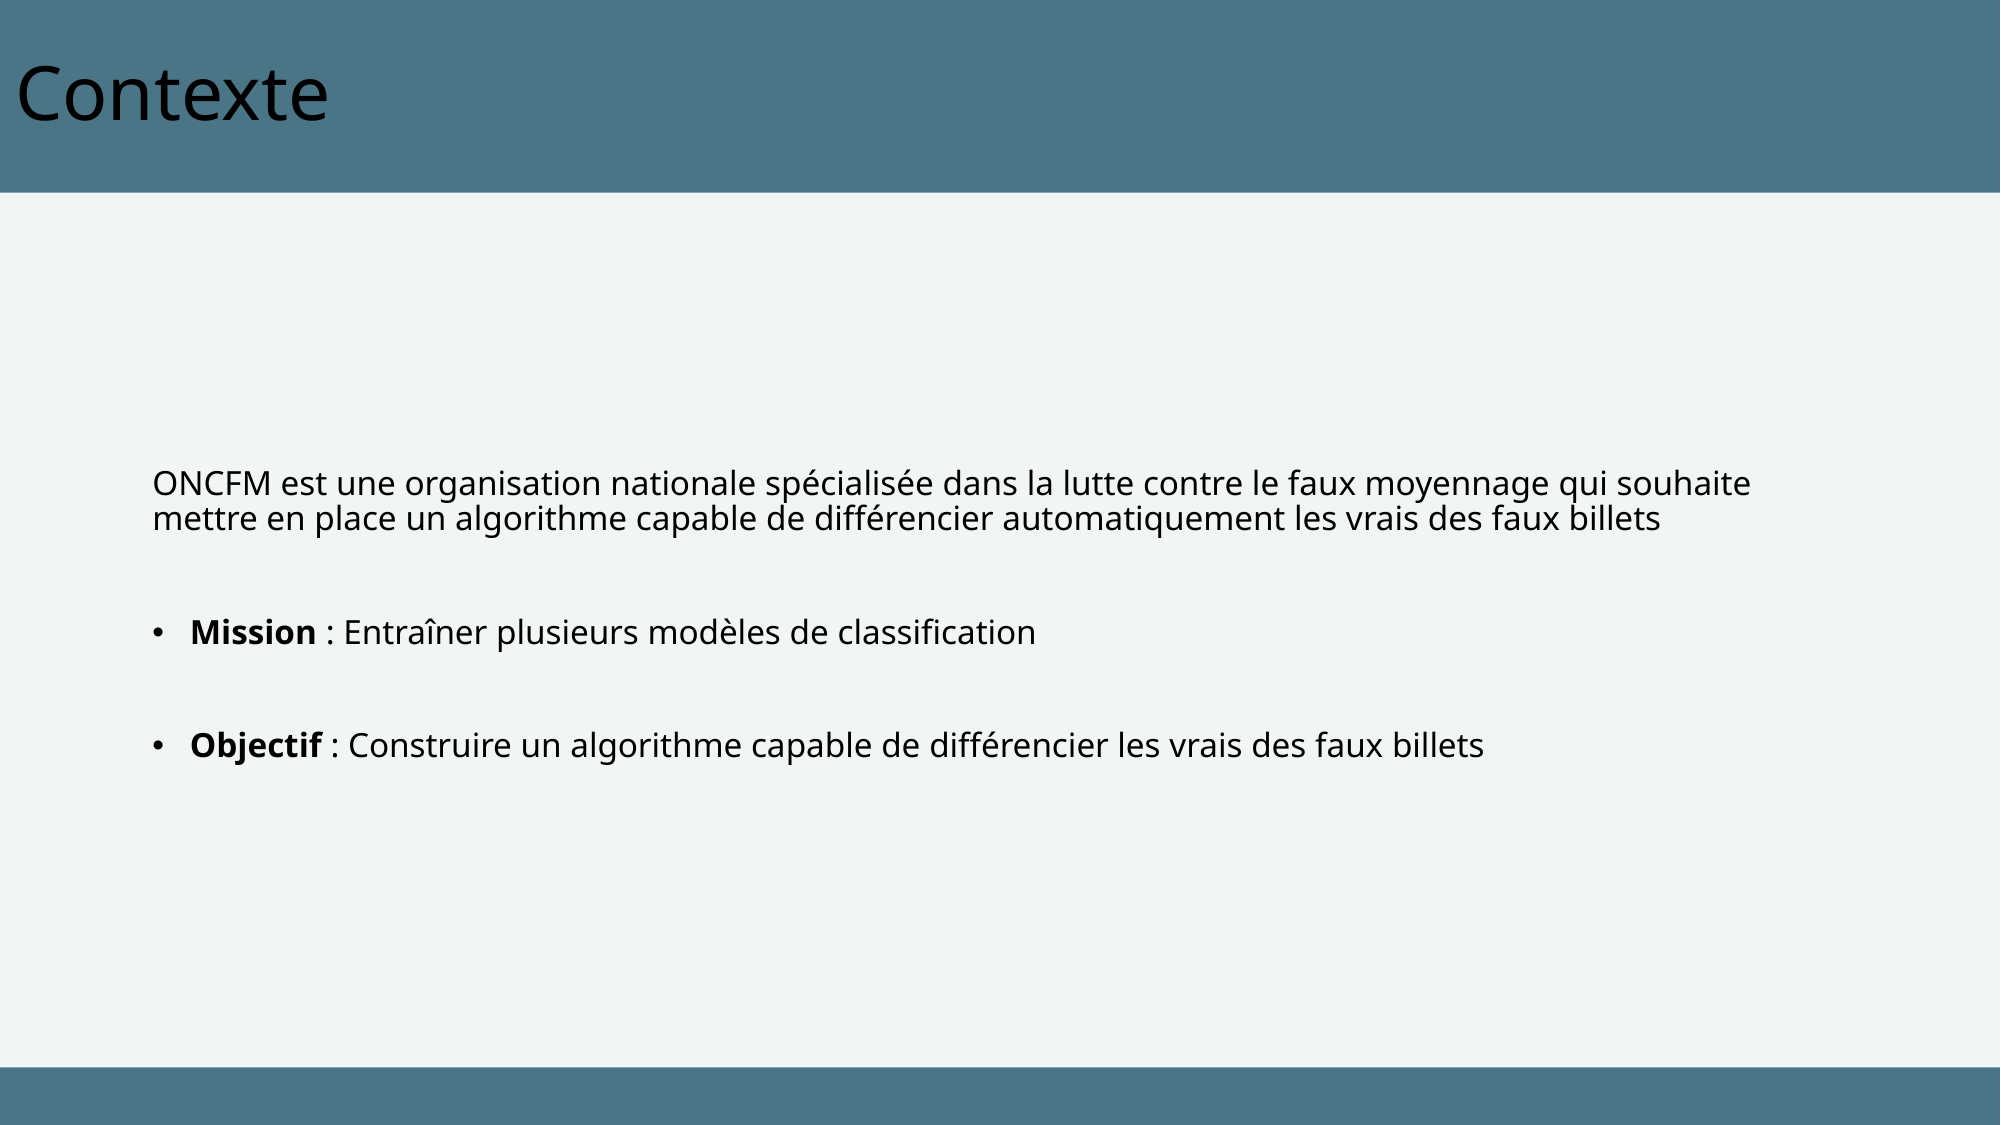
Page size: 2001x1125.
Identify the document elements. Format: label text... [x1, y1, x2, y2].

title Contexte [0, 0, 2000, 193]
list ONCFM est une organisation nationale spécialisée dans la lutte contre le faux moyennage qui souhaite mettre en place un algorithme capable de différencier automatiquement les vrais des faux billets Mission : Entraîner plusieurs modèles de classification Objectif : Construire un algorithme capable de différencier les vrais des faux billets [137, 458, 1863, 847]
